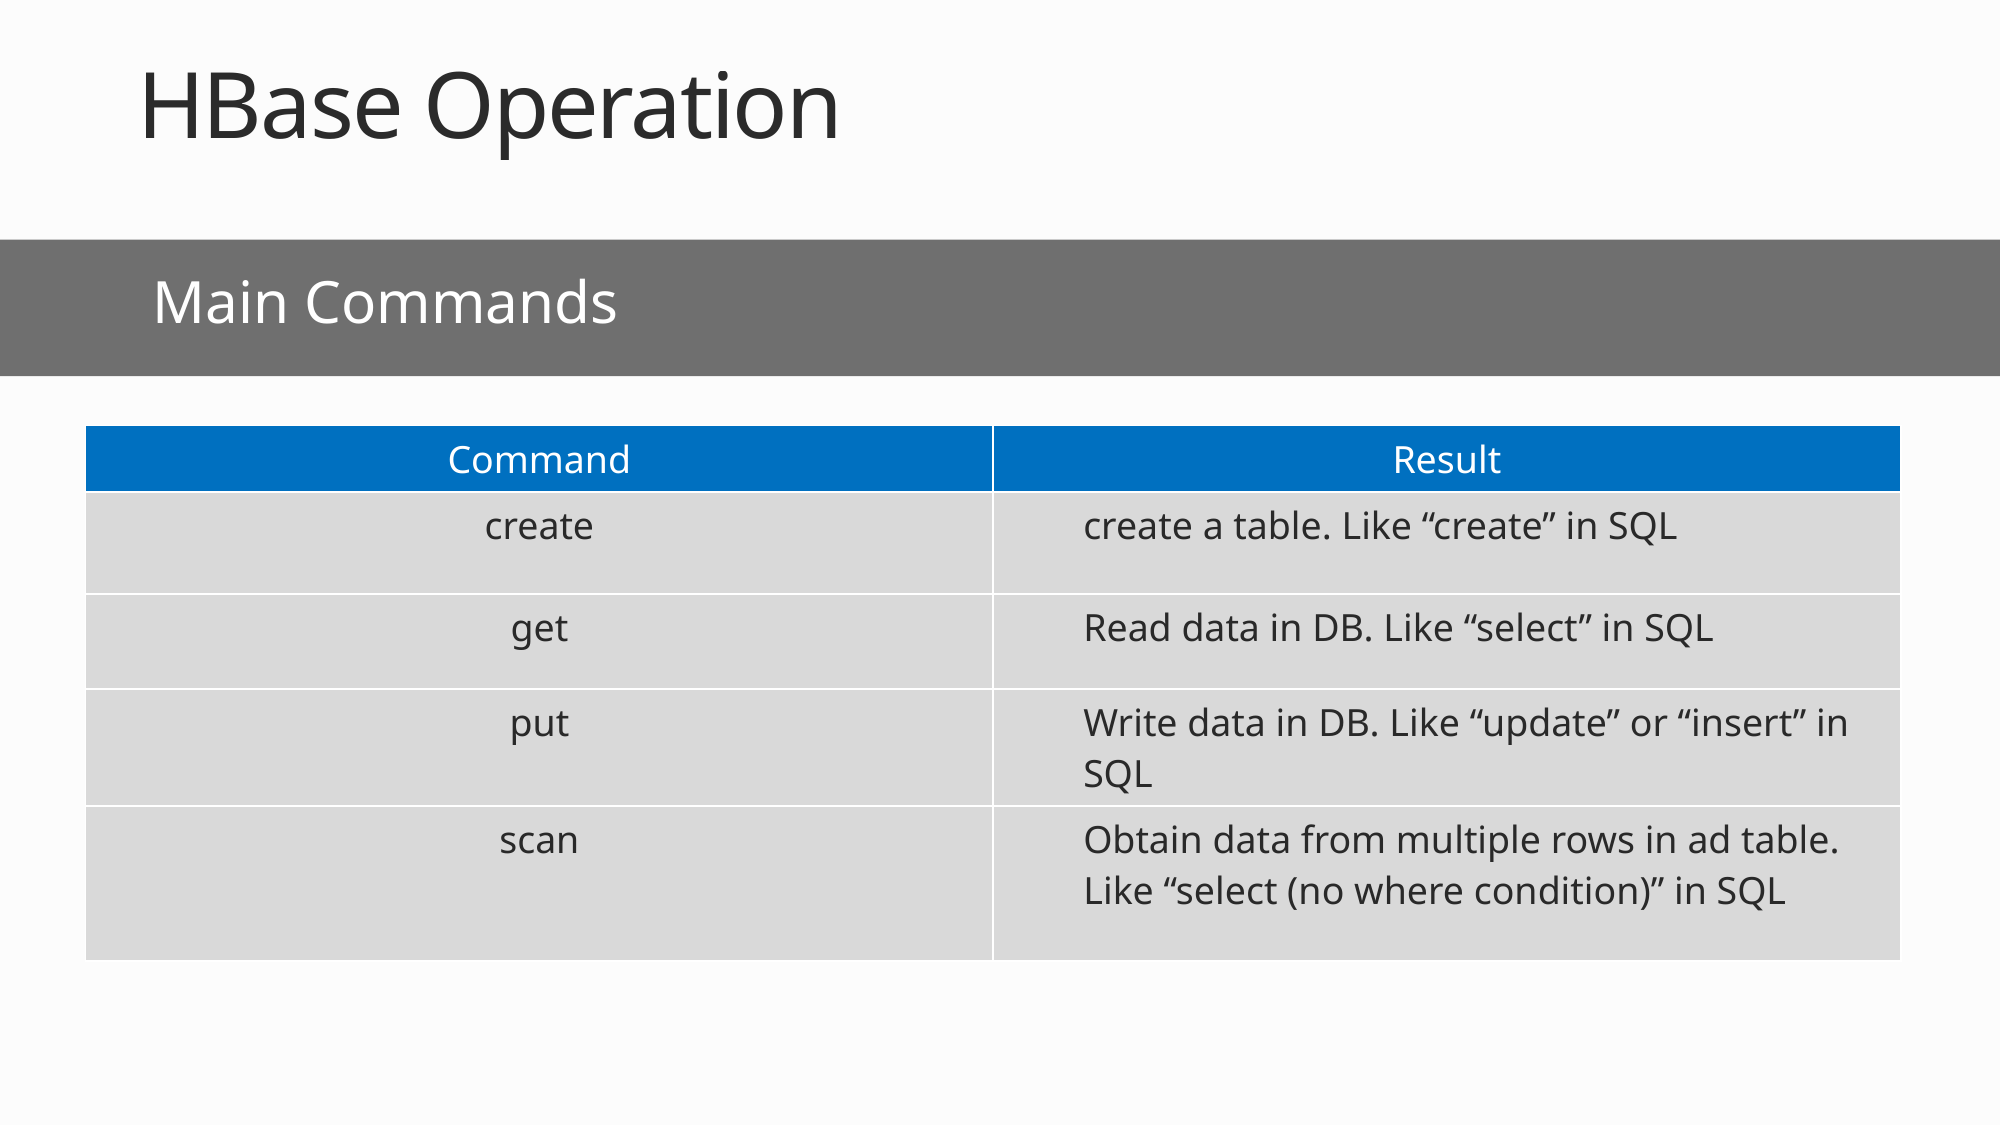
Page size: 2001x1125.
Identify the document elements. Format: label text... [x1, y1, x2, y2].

table_header Command [86, 426, 992, 491]
table_cell create a table. Like “create” in SQL [994, 493, 1900, 593]
table_header Result [994, 426, 1900, 491]
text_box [0, 235, 2000, 377]
text_box HBase Operation [137, 59, 1967, 159]
table_cell Write data in DB. Like “update” or “insert” in SQL [994, 690, 1900, 805]
table_cell create [86, 493, 992, 593]
table_cell Read data in DB. Like “select” in SQL [994, 595, 1900, 688]
table_cell Obtain data from multiple rows in ad table. Like “select (no where condition)” in SQL [994, 807, 1900, 960]
table_cell get [86, 595, 992, 688]
table_cell put [86, 690, 992, 805]
table_cell scan [86, 807, 992, 960]
